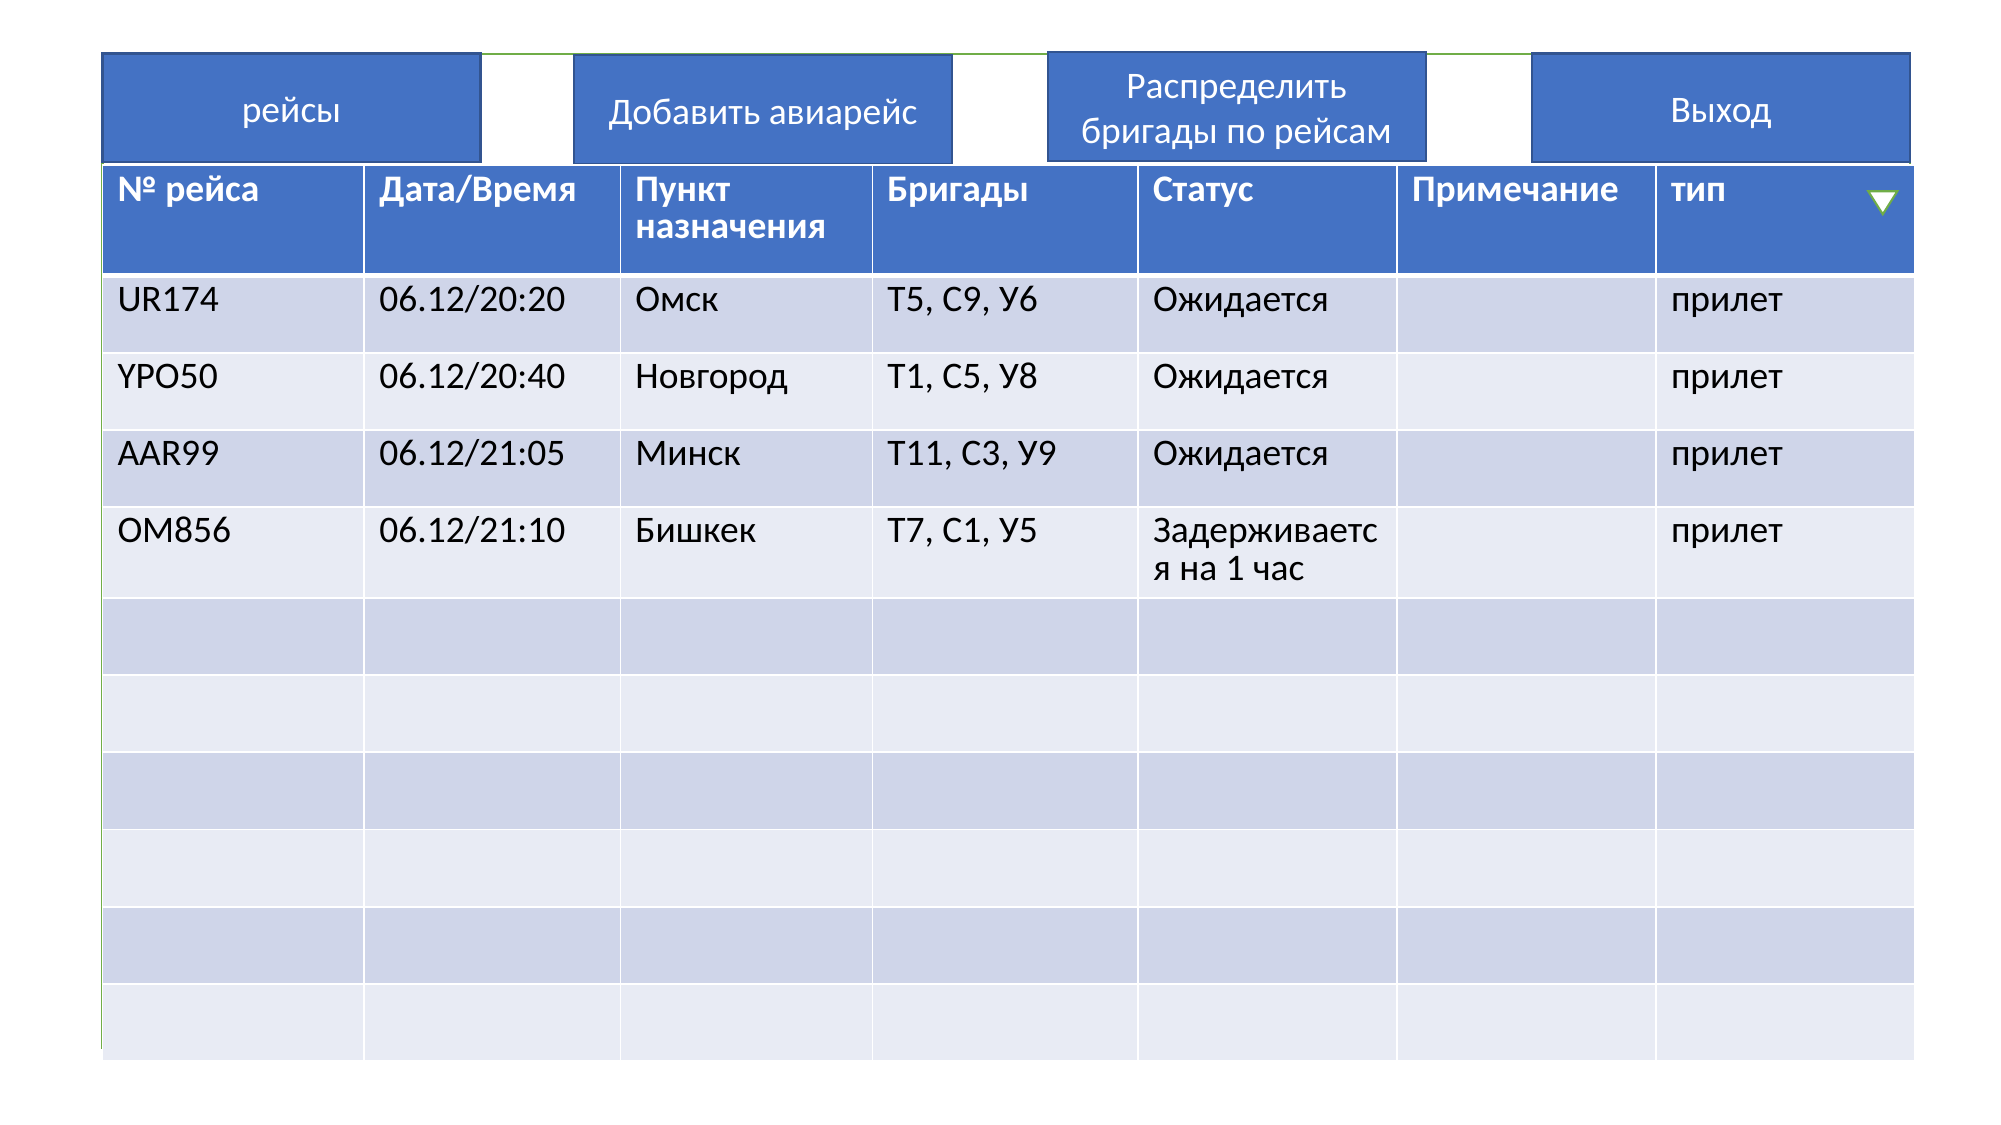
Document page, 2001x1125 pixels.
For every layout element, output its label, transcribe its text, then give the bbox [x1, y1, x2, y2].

table_cell [1139, 908, 1396, 983]
table_cell [1398, 830, 1655, 906]
table_cell Ожидается [1139, 431, 1396, 506]
table_cell Бишкек [621, 508, 872, 597]
table_cell [365, 985, 620, 1060]
table_cell [1139, 676, 1396, 751]
table_cell [1657, 985, 1914, 1060]
table_cell [1139, 753, 1396, 829]
table_cell [873, 753, 1137, 829]
text_box рейсы [101, 52, 482, 163]
table_cell [621, 985, 872, 1060]
table_cell Новгород [621, 354, 872, 429]
table_cell [103, 985, 363, 1060]
table_cell [365, 676, 620, 751]
text_box [1866, 190, 1900, 217]
table_cell [1657, 830, 1914, 906]
table_cell [103, 908, 363, 983]
table_cell [103, 676, 363, 751]
table_cell [873, 908, 1137, 983]
table_cell Омск [621, 278, 872, 352]
table_cell 06.12/21:10 [365, 508, 620, 597]
table_cell [1398, 599, 1655, 674]
text_box Выход [1531, 52, 1911, 163]
table_cell [365, 753, 620, 829]
table_cell YPO50 [103, 354, 363, 429]
table_header тип [1657, 166, 1914, 273]
table_header Дата/Время [365, 166, 620, 273]
table_cell Т11, С3, У9 [873, 431, 1137, 506]
table_cell [103, 599, 363, 674]
table_cell [1398, 354, 1655, 429]
table_cell 06.12/21:05 [365, 431, 620, 506]
text_box Распределить бригады по рейсам [1047, 51, 1427, 162]
table_cell [873, 830, 1137, 906]
table_cell [1657, 676, 1914, 751]
table_cell 06.12/20:20 [365, 278, 620, 352]
table_cell [365, 908, 620, 983]
table_header № рейса [103, 166, 363, 273]
table_cell [873, 676, 1137, 751]
table_cell 06.12/20:40 [365, 354, 620, 429]
table_cell [1398, 431, 1655, 506]
table_cell Т7, С1, У5 [873, 508, 1137, 597]
table_cell [365, 830, 620, 906]
table_cell UR174 [103, 278, 363, 352]
table_cell [365, 599, 620, 674]
table_cell [1139, 599, 1396, 674]
table_cell Ожидается [1139, 354, 1396, 429]
table_cell Задерживается на 1 час [1139, 508, 1396, 597]
table_cell [873, 599, 1137, 674]
table_cell [1398, 753, 1655, 829]
table_cell [1139, 985, 1396, 1060]
table_cell [1398, 676, 1655, 751]
table_cell [621, 830, 872, 906]
table_cell [621, 599, 872, 674]
table_cell [1657, 753, 1914, 829]
table_cell [1398, 985, 1655, 1060]
table_cell прилет [1657, 278, 1914, 352]
table_cell [873, 985, 1137, 1060]
table_cell прилет [1657, 508, 1914, 597]
table_cell [1657, 908, 1914, 983]
table_cell прилет [1657, 431, 1914, 506]
table_cell [1398, 508, 1655, 597]
table_header Пункт назначения [621, 166, 872, 273]
table_cell AAR99 [103, 431, 363, 506]
table_cell прилет [1657, 354, 1914, 429]
table_cell [103, 753, 363, 829]
text_box Добавить авиарейс [573, 54, 953, 164]
table_cell [1657, 599, 1914, 674]
table_header Бригады [873, 166, 1137, 273]
table_cell [1139, 830, 1396, 906]
table_cell Ожидается [1139, 278, 1396, 352]
table_cell [1398, 908, 1655, 983]
table_cell [621, 908, 872, 983]
text_box [101, 53, 1911, 164]
table_cell [621, 676, 872, 751]
table_cell [1398, 278, 1655, 352]
table_cell Минск [621, 431, 872, 506]
table_cell Т5, С9, У6 [873, 278, 1137, 352]
table_cell Т1, С5, У8 [873, 354, 1137, 429]
table_cell OM856 [103, 508, 363, 597]
table_cell [621, 753, 872, 829]
table_header Примечание [1398, 166, 1655, 273]
table_header Статус [1139, 166, 1396, 273]
table_cell [103, 830, 363, 906]
